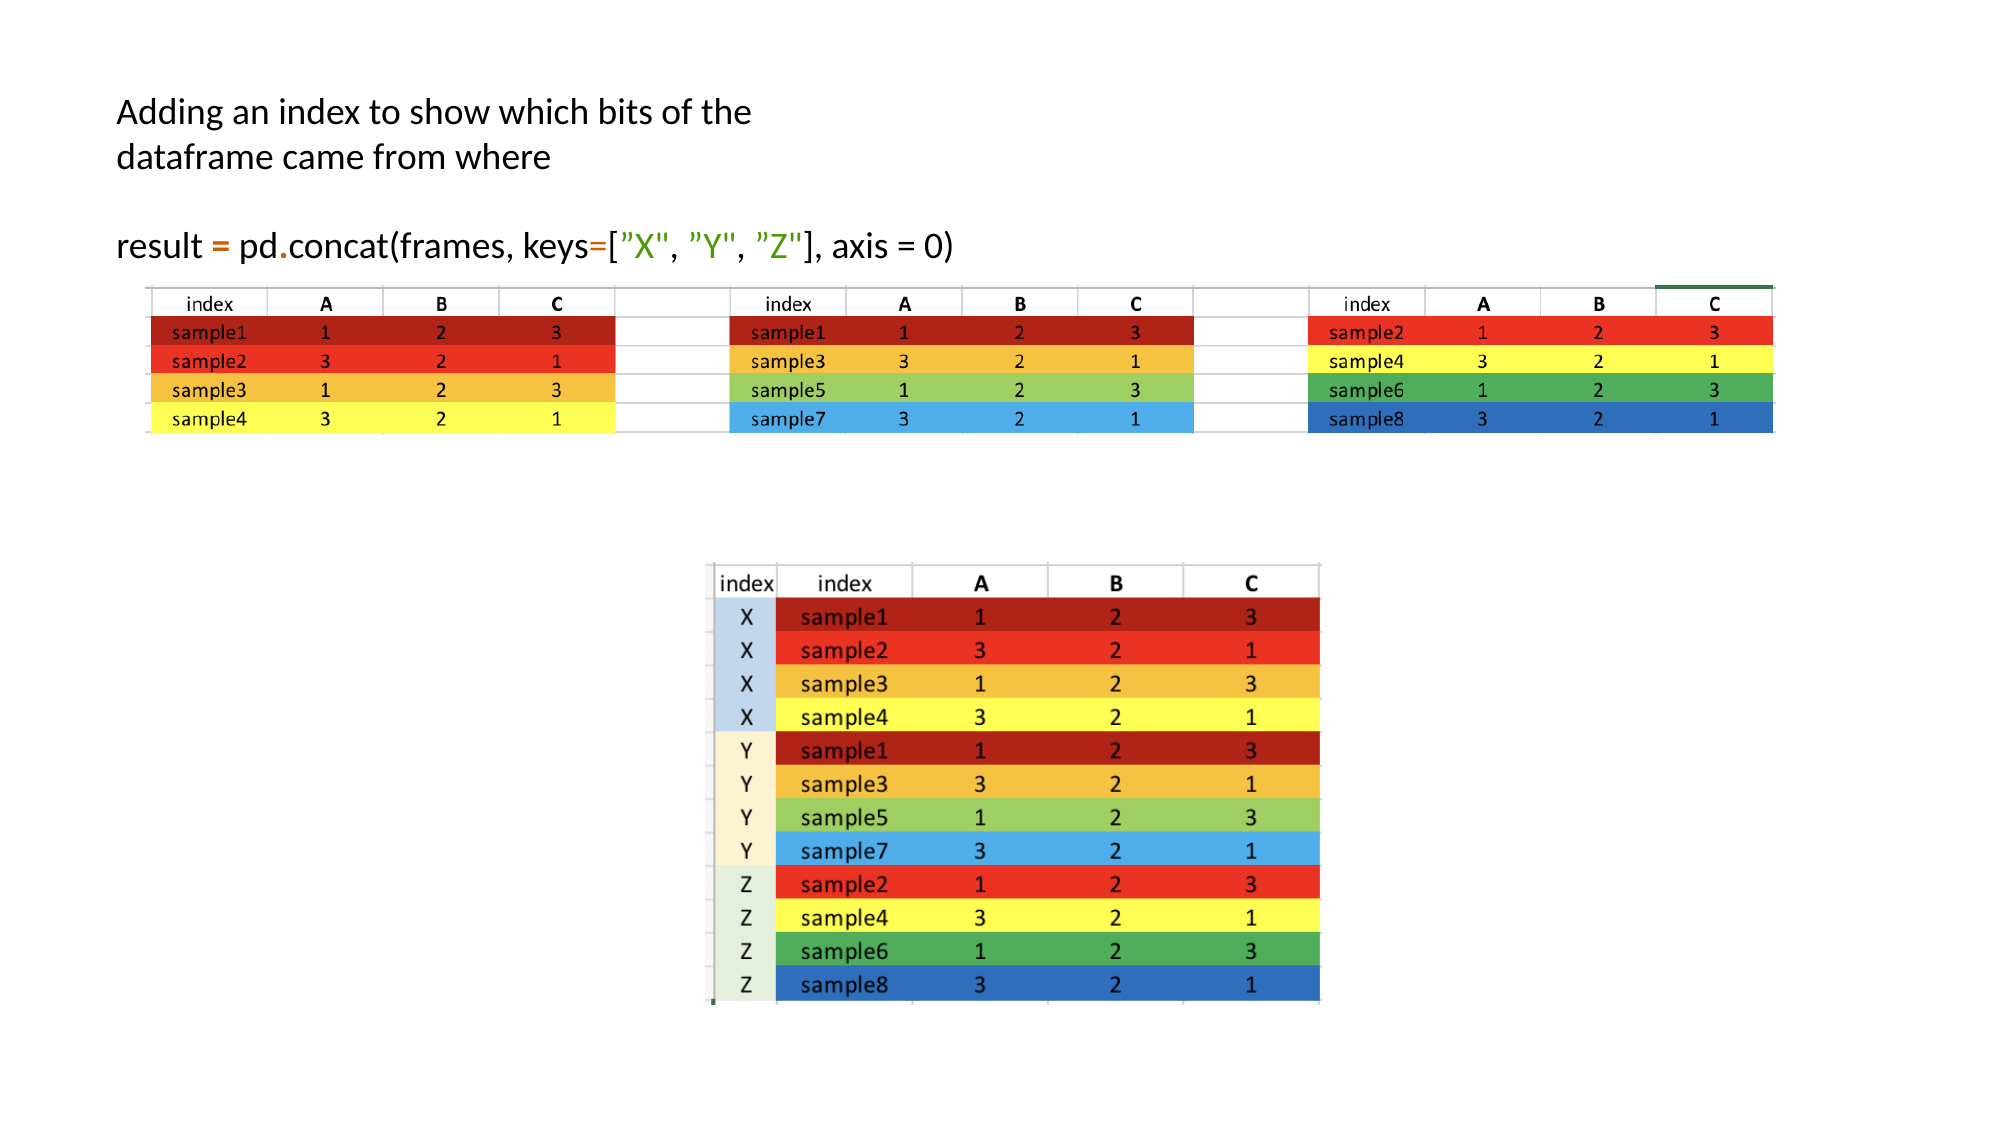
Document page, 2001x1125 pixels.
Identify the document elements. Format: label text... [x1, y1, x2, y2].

picture [145, 285, 1776, 434]
text_box result = pd.concat(frames, keys=[”X", ”Y", ”Z"], axis = 0) [101, 213, 1102, 274]
text_box Adding an index to show which bits of the dataframe came from where [101, 79, 774, 185]
picture [704, 562, 1322, 1005]
